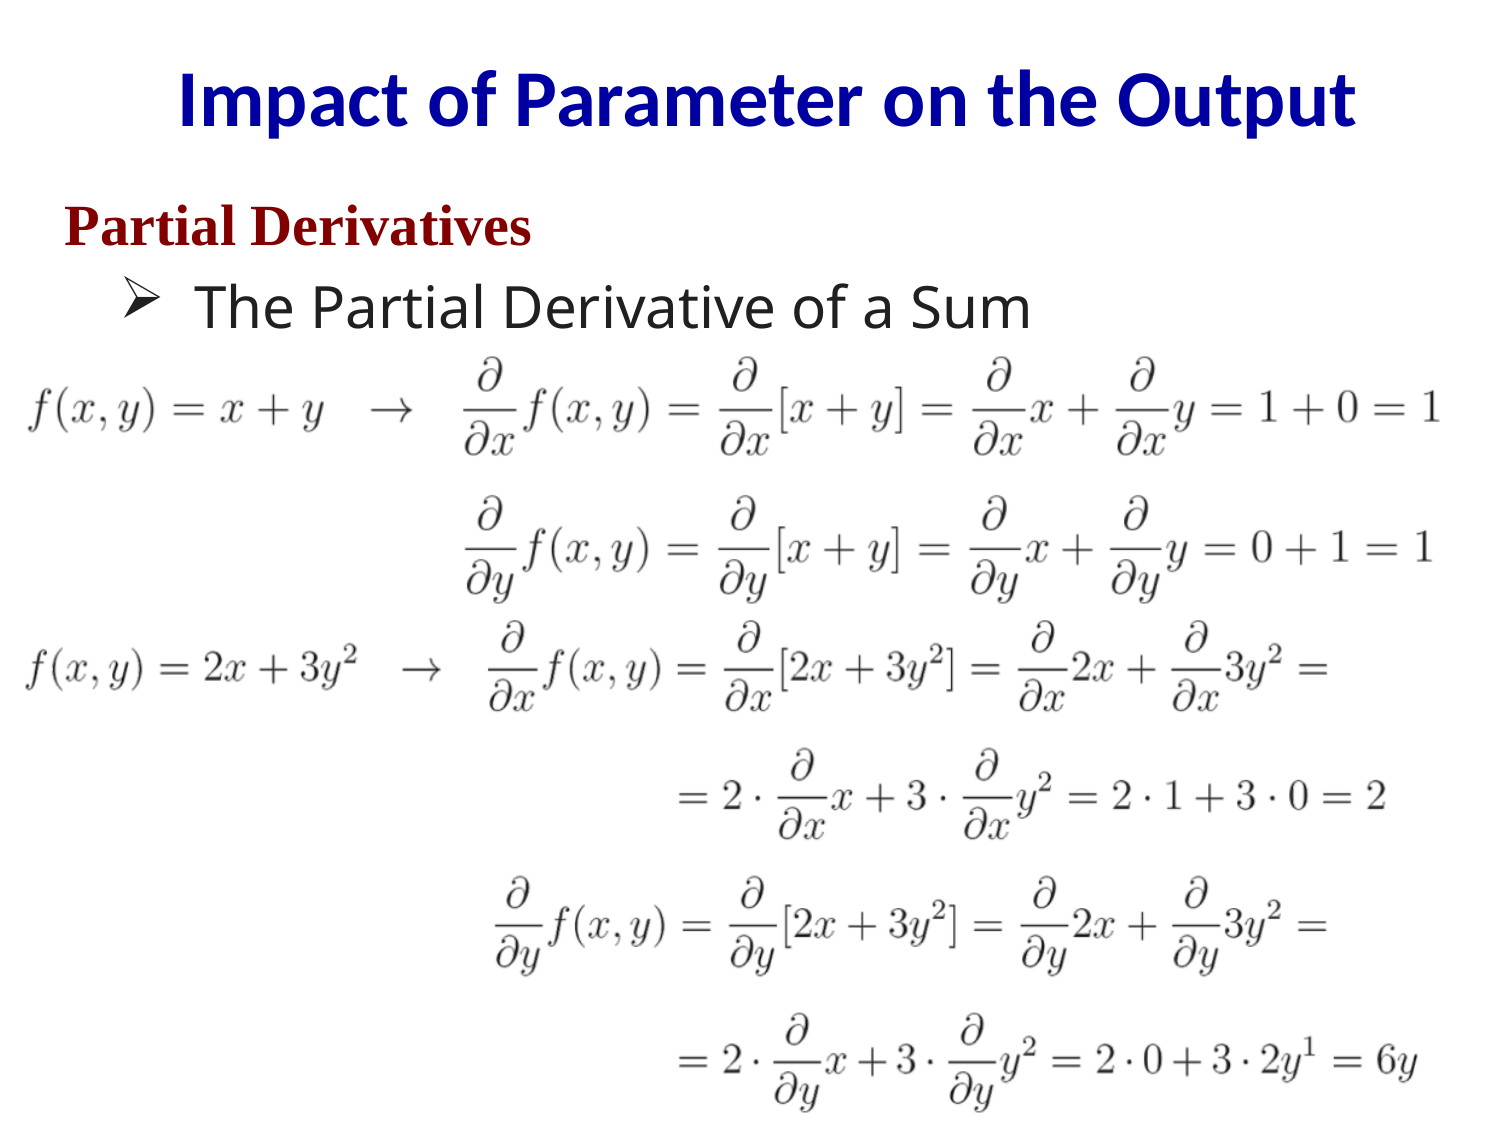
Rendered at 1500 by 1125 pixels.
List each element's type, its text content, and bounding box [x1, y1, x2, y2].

title Impact of Parameter on the Output [112, 0, 1425, 188]
picture [12, 324, 1476, 1122]
text_box The Partial Derivative of a Sum [104, 262, 1425, 323]
text_box Partial Derivatives [50, 162, 1450, 265]
